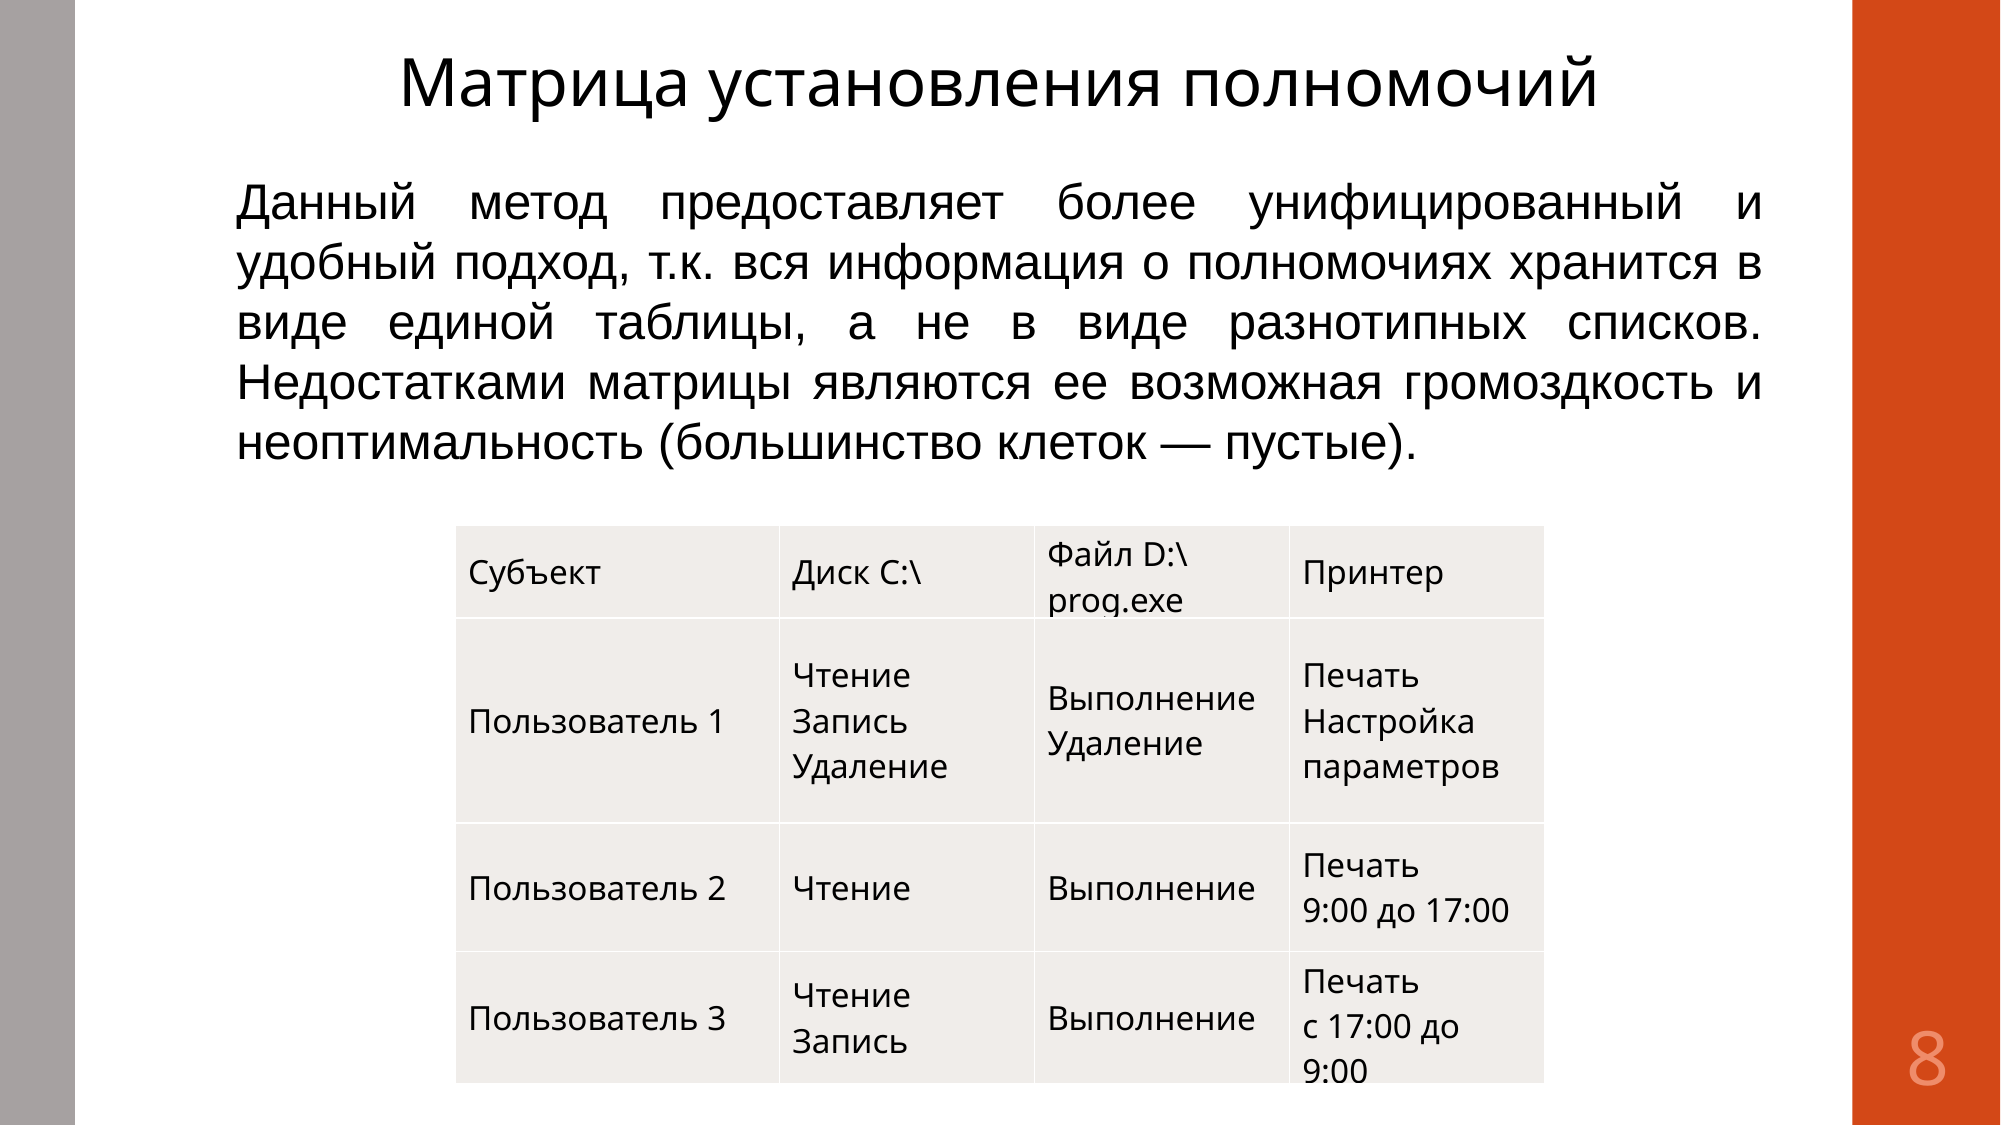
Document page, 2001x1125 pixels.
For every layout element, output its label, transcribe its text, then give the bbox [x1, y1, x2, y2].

table_cell Чтение [780, 824, 1034, 951]
text_box Данный метод предоставляет более унифицированный и удобный подход, т.к. вся информация о полномочиях хранится в виде единой таблицы, а не в виде разнотипных списков. Недостатками матрицы являются ее возможная громоздкость и неоптимальность (большинство клеток — пустые). [221, 161, 1779, 477]
table_cell Выполнение [1035, 824, 1289, 951]
table_header Принтер [1290, 526, 1544, 617]
table_header Диск C:\ [780, 526, 1034, 617]
text_box Матрица установления полномочий [0, 32, 2000, 128]
table_cell Пользователь 3 [456, 952, 779, 1083]
table_cell Чтение Запись [780, 952, 1034, 1083]
table_header Субъект [456, 526, 779, 617]
table_header Файл D:\prog.exe [1035, 526, 1289, 617]
slide_number 8 [1852, 1012, 2000, 1110]
table_cell Печать c 17:00 до 9:00 [1290, 952, 1544, 1083]
table_cell Пользователь 1 [456, 619, 779, 822]
table_cell Выполнение [1035, 952, 1289, 1083]
table_cell Печать Настройка параметров [1290, 619, 1544, 822]
table_cell Печать 9:00 до 17:00 [1290, 824, 1544, 951]
table_cell Пользователь 2 [456, 824, 779, 951]
table_cell Чтение Запись Удаление [780, 619, 1034, 822]
table_cell Выполнение Удаление [1035, 619, 1289, 822]
